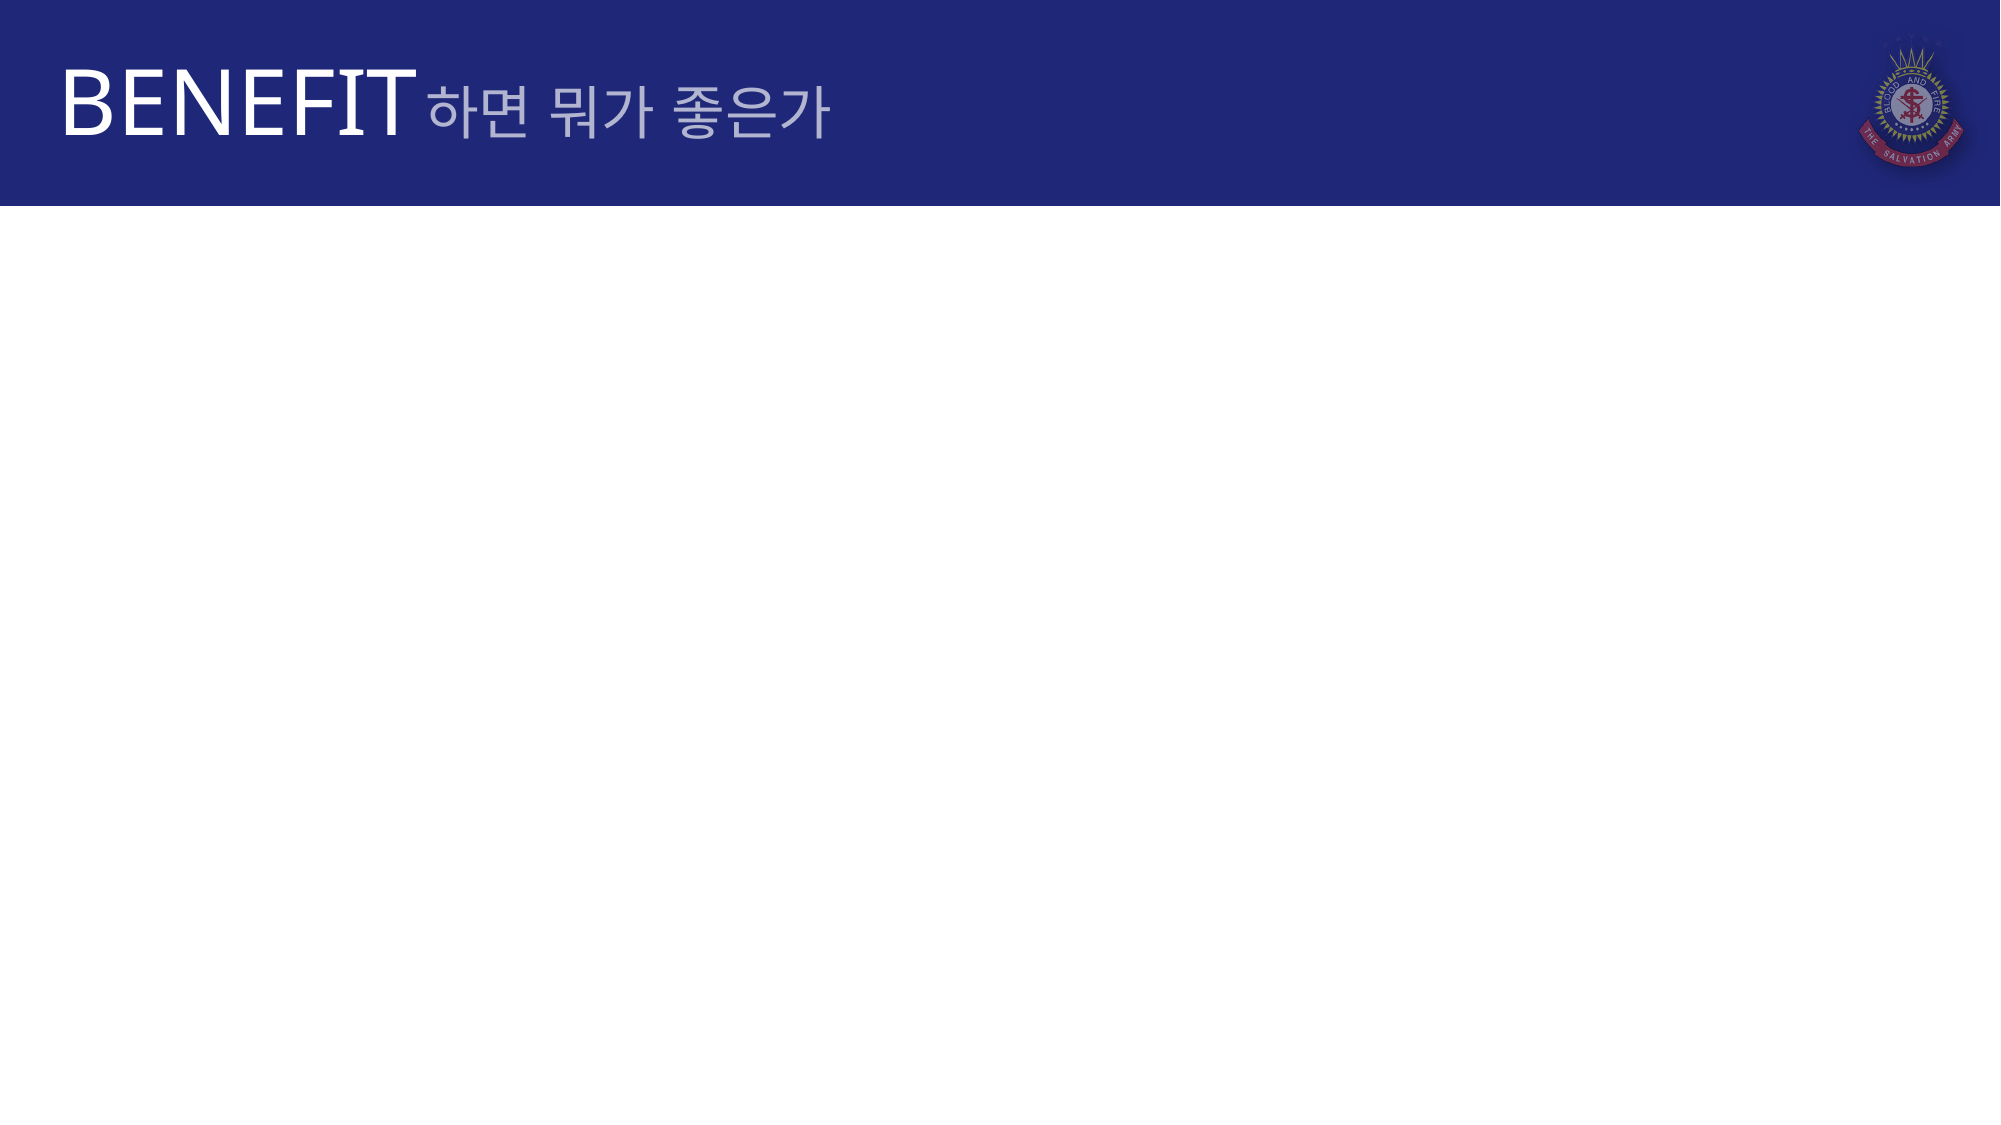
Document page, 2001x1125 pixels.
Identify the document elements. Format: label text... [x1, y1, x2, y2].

text_box BENEFIT [42, 36, 434, 102]
text_box 하면 뭐가 좋은가 [410, 103, 847, 154]
picture [1858, 33, 1964, 167]
text_box BENEFIT [42, 103, 434, 162]
text_box 하면 뭐가 좋은가 [410, 68, 847, 102]
